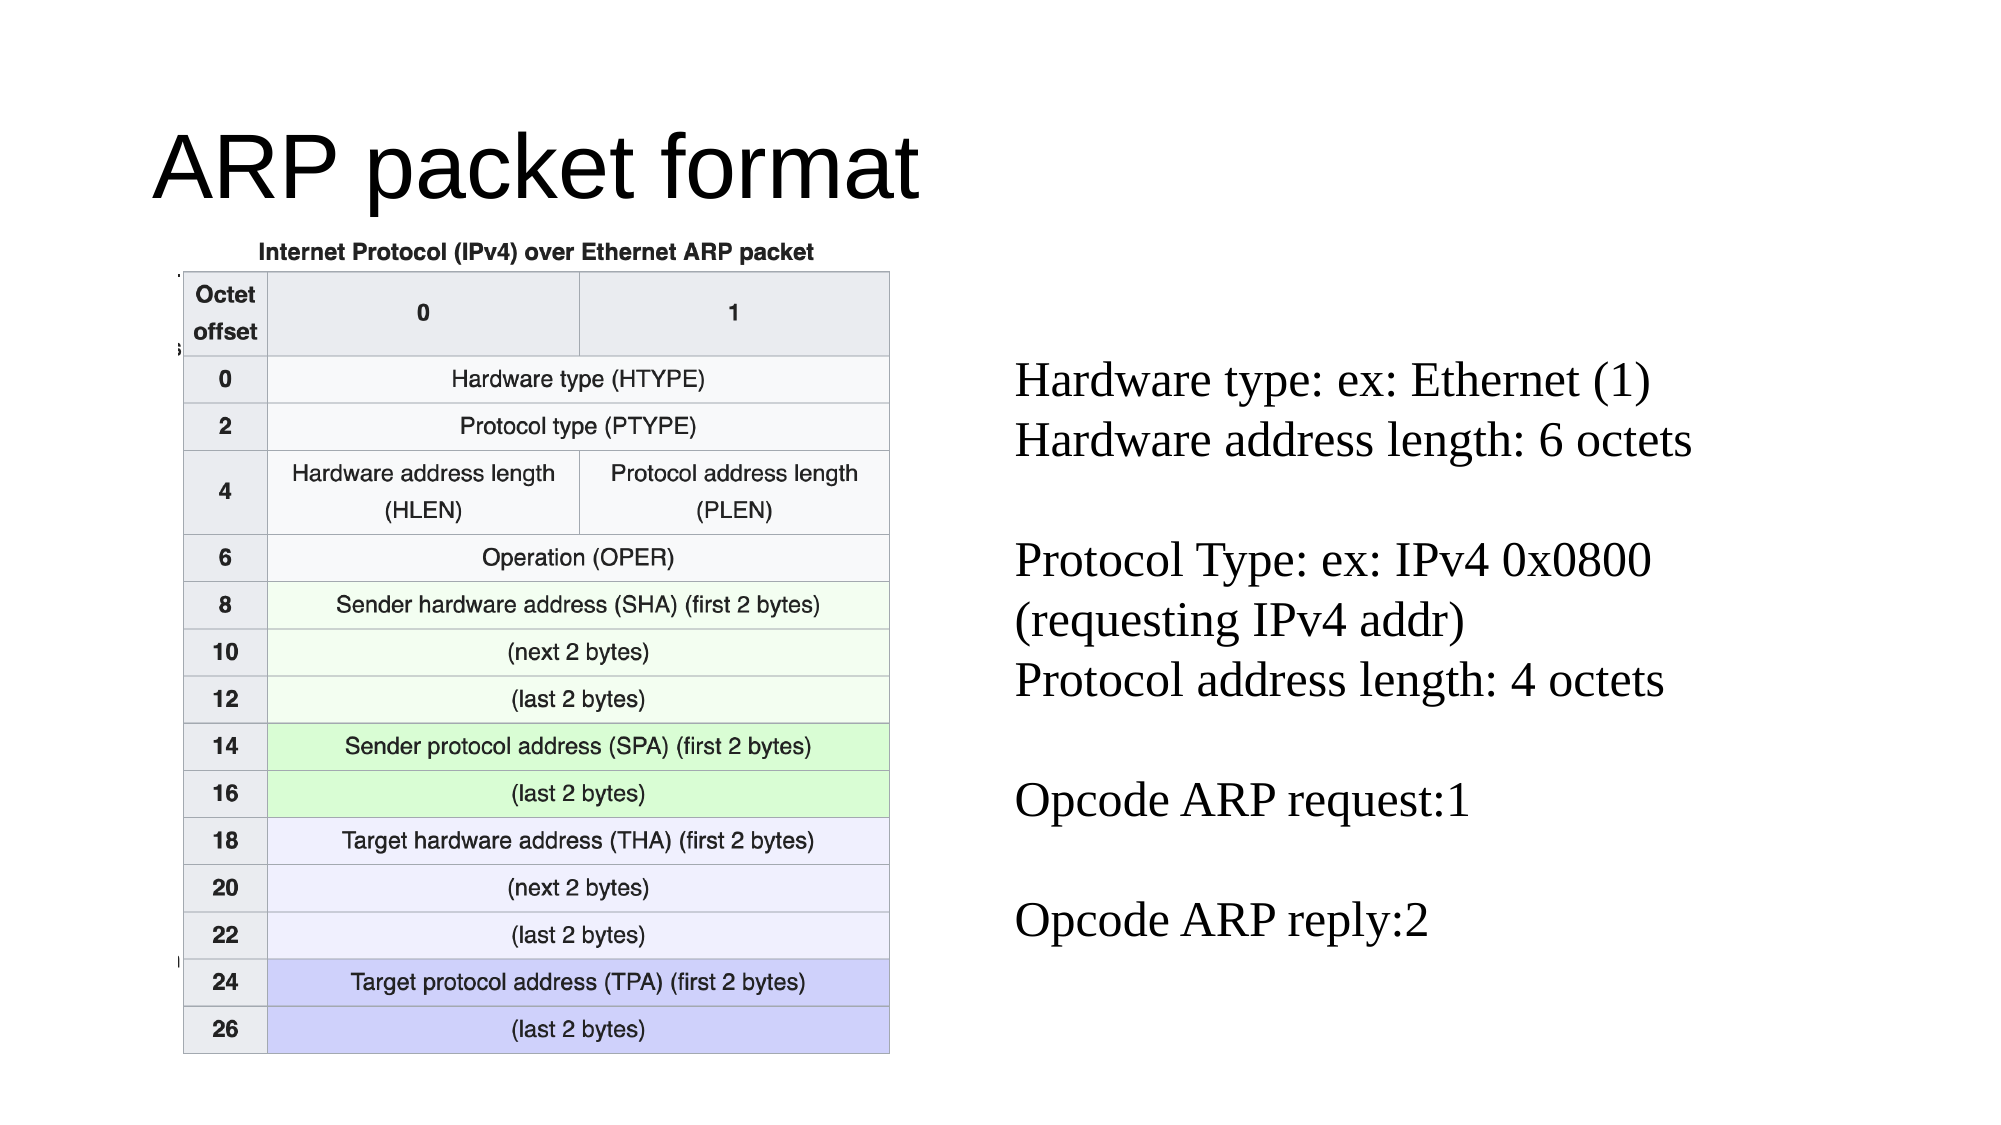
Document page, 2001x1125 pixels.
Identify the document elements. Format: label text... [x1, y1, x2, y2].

title ARP packet format [137, 59, 1863, 278]
text_box Hardware type: ex: Ethernet (1) Hardware address length: 6 octets Protocol Type: ex: IPv4 0x0800 (requesting IPv4 addr) Protocol address length: 4 octets Opcode ARP request:1 Opcode ARP reply:2 [999, 338, 1855, 1014]
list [178, 226, 902, 1066]
